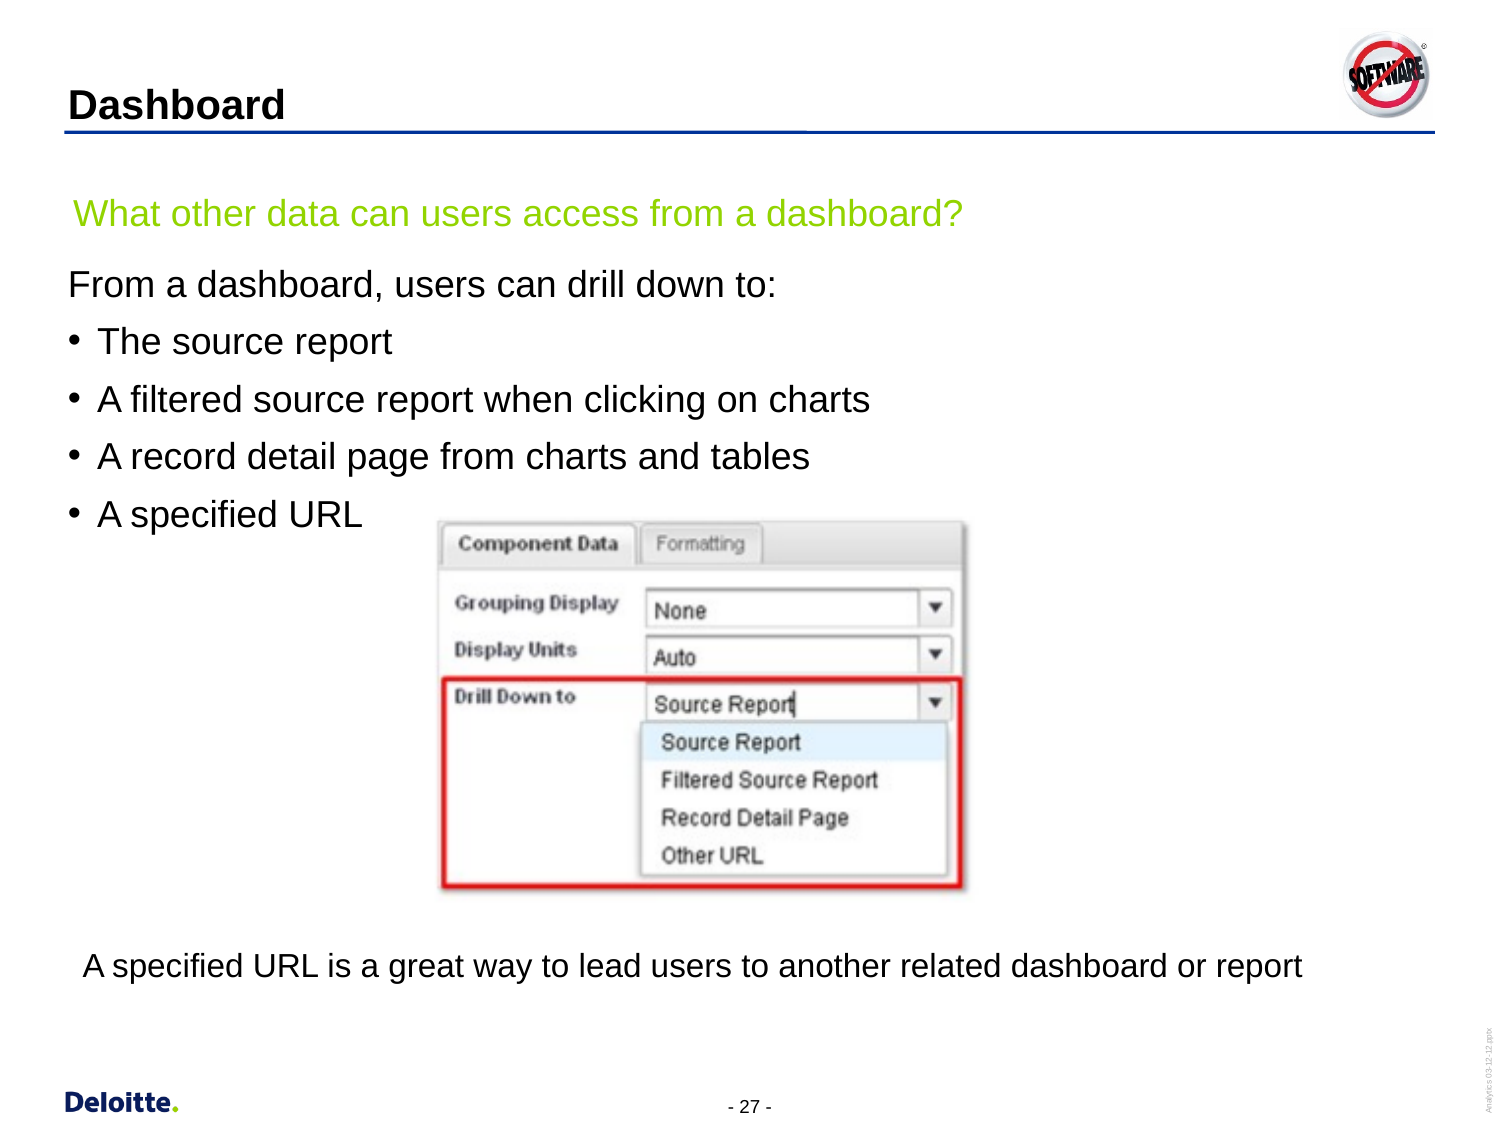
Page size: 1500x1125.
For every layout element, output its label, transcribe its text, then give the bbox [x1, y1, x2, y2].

title Dashboard [67, 76, 1435, 129]
picture [64, 1090, 179, 1113]
picture [1339, 28, 1433, 76]
text_box What other data can users access from a dashboard? [58, 182, 979, 242]
text_box A specified URL is a great way to lead users to another related dashboard or report [67, 937, 1390, 992]
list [412, 508, 998, 933]
text_box From a dashboard, users can drill down to: The source report A filtered source report when clicking on charts A record detail page from charts and tables A specified URL [67, 259, 1500, 493]
